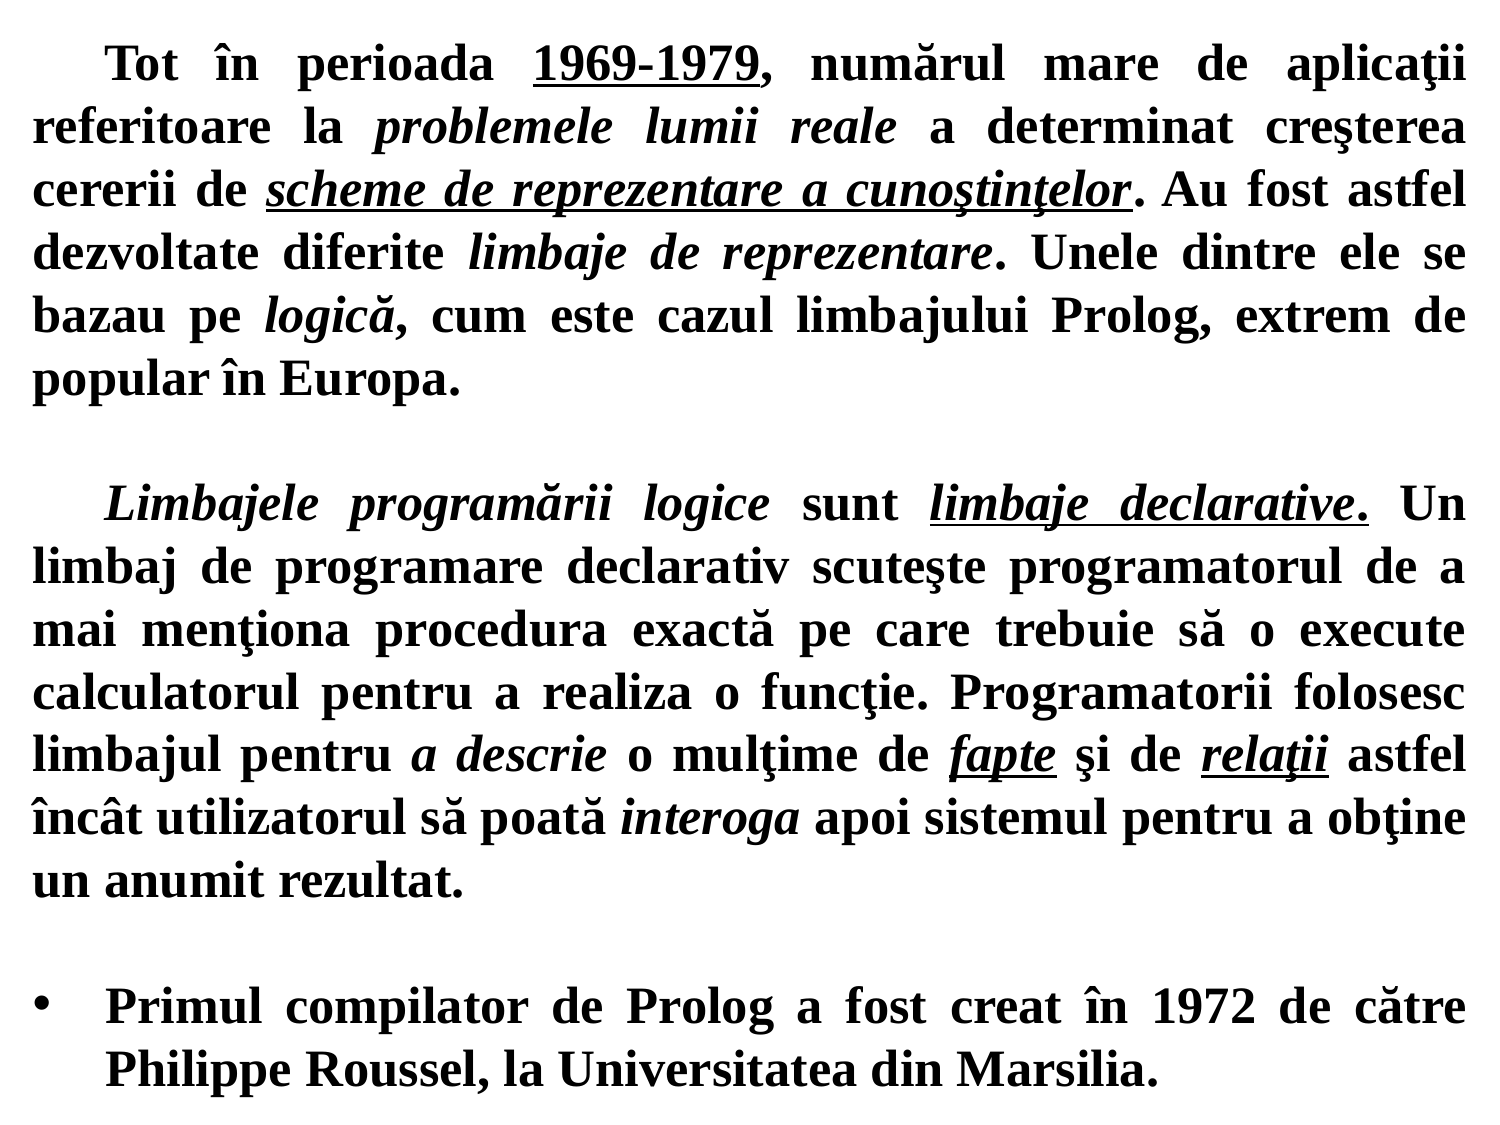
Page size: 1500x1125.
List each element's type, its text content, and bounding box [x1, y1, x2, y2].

subtitle Tot în perioada 1969-1979, numărul mare de aplicaţii referitoare la problemele lumii reale a determinat creşterea cererii de scheme de reprezentare a cunoştinţelor. Au fost astfel dezvoltate diferite limbaje de reprezentare. Unele dintre ele se bazau pe logică, cum este cazul limbajului Prolog, extrem de popular în Europa. Limbajele programării logice sunt limbaje declarative. Un limbaj de programare declarativ scuteşte programatorul de a mai menţiona procedura exactă pe care trebuie să o execute calculatorul pentru a realiza o funcţie. Programatorii folosesc limbajul pentru a descrie o mulţime de fapte şi de relaţii astfel încât utilizatorul să poată interoga apoi sistemul pentru a obţine un anumit rezultat. Primul compilator de Prolog a fost creat în 1972 de către Philippe Roussel, la Universitatea din Marsilia. [17, 19, 1483, 1106]
